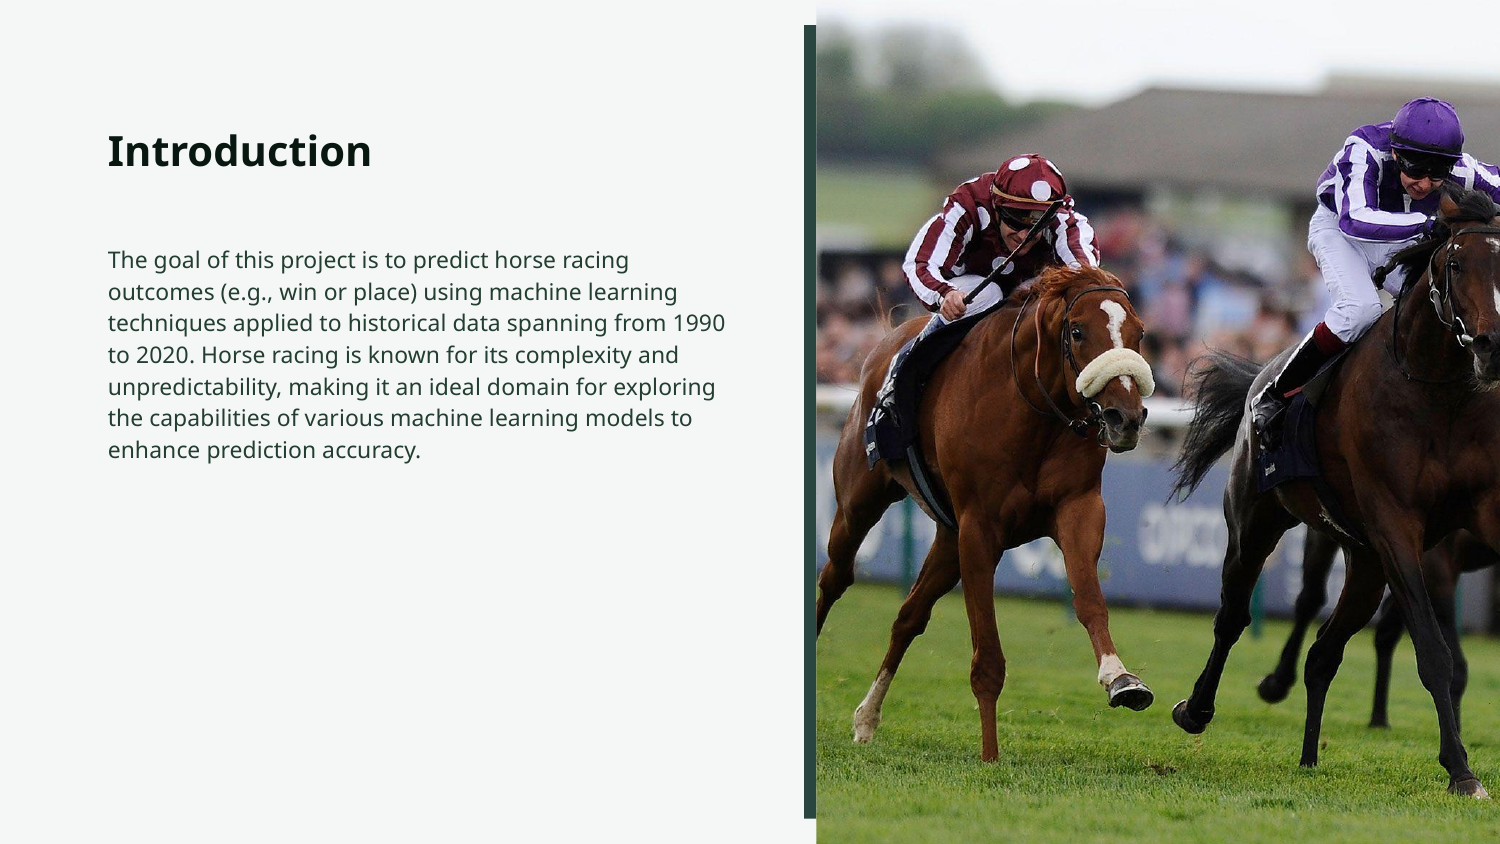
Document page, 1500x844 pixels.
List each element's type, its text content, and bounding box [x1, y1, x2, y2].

picture [816, 0, 1500, 844]
list The goal of this project is to predict horse racing outcomes (e.g., win or place) using machine learning techniques applied to historical data spanning from 1990 to 2020. Horse racing is known for its complexity and unpredictability, making it an ideal domain for exploring the capabilities of various machine learning models to enhance prediction accuracy. [92, 226, 747, 765]
title Introduction [92, 72, 765, 227]
